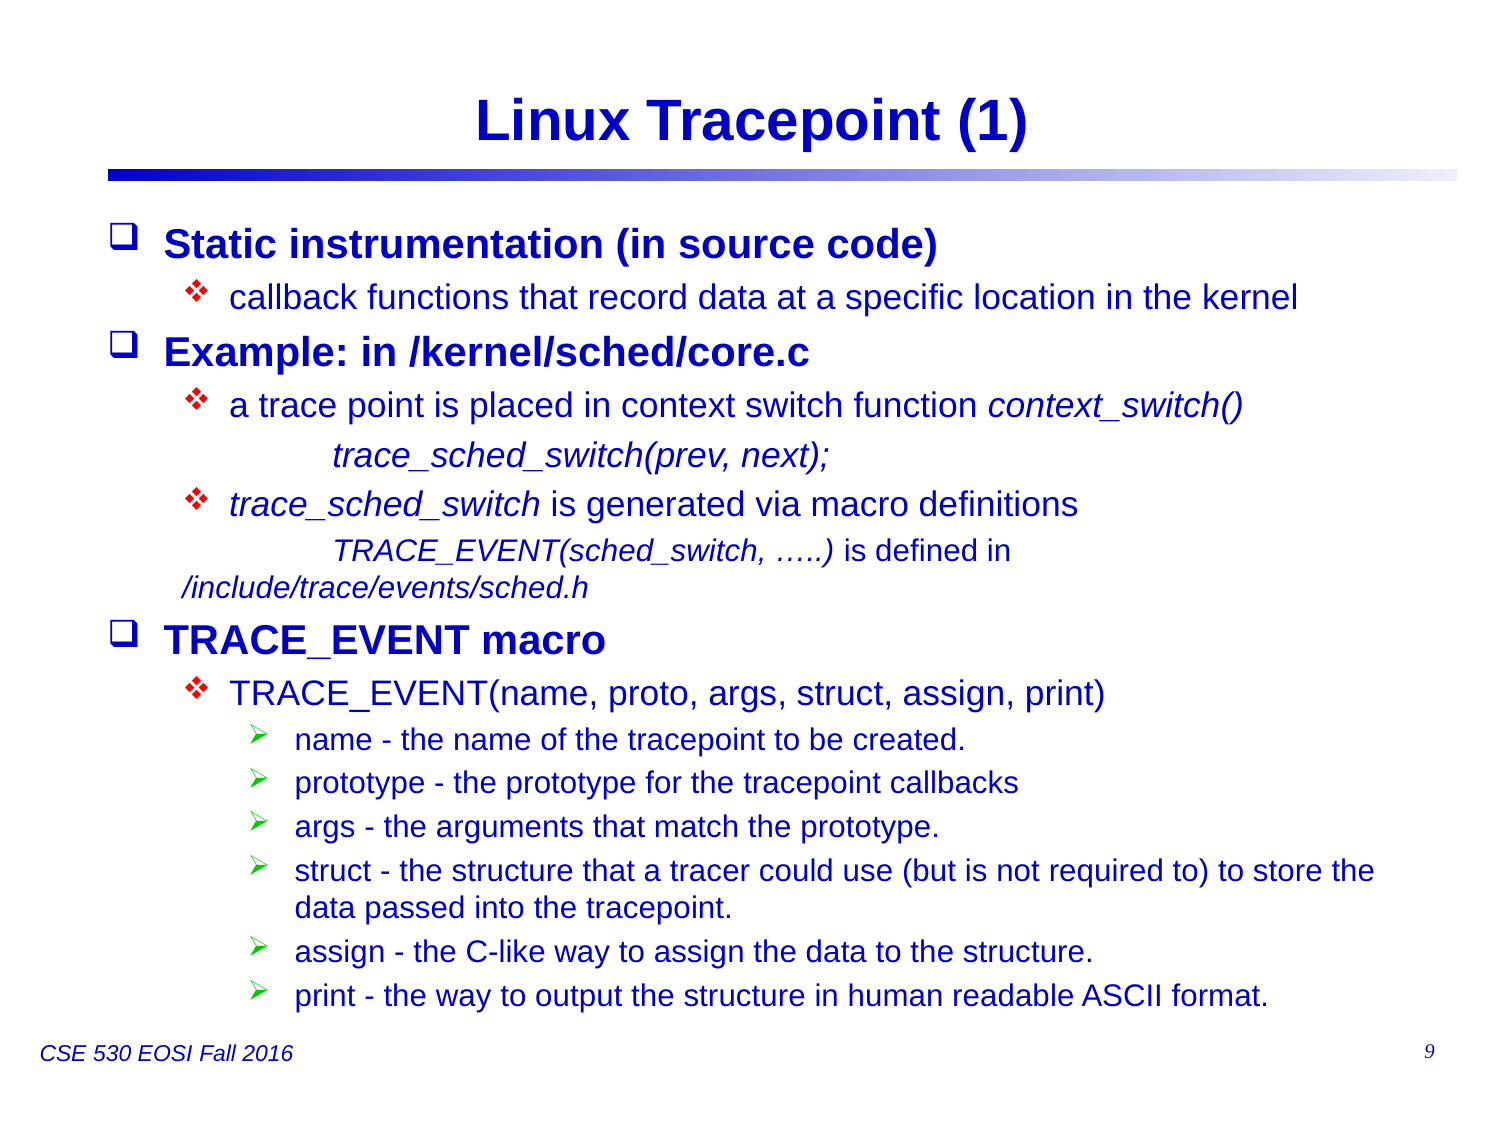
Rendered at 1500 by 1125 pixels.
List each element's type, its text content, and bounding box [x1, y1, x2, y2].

title Linux Tracepoint (1) [78, 42, 1427, 193]
list Static instrumentation (in source code) callback functions that record data at a specific location in the kernel Example: in /kernel/sched/core.c a trace point is placed in context switch function context_switch() trace_sched_switch(prev, next); trace_sched_switch is generated via macro definitions TRACE_EVENT(sched_switch, …..) is defined in /include/trace/events/sched.h TRACE_EVENT macro TRACE_EVENT(name, proto, args, struct, assign, print) name - the name of the tracepoint to be created. prototype - the prototype for the tracepoint callbacks args - the arguments that match the prototype. struct - the structure that a tracer could use (but is not required to) to store the data passed into the tracepoint. assign - the C-like way to assign the data to the structure. print - the way to output the structure in human readable ASCII format. [92, 209, 1413, 1013]
slide_number 8 [1312, 1012, 1451, 1088]
